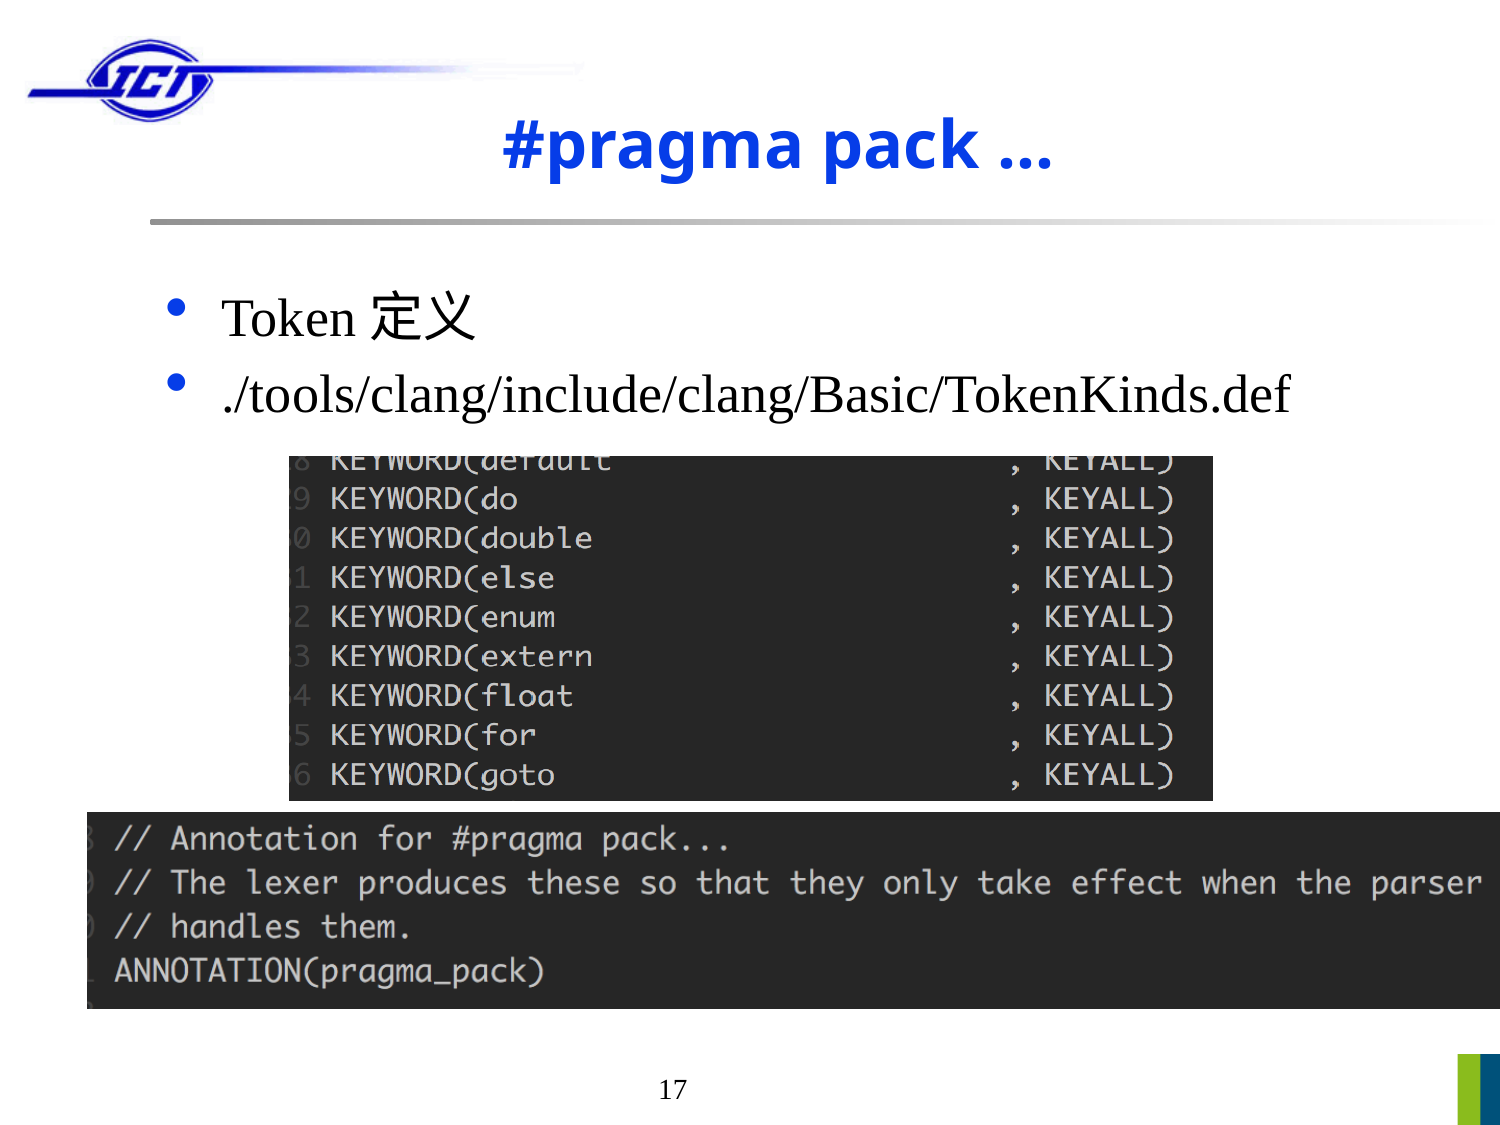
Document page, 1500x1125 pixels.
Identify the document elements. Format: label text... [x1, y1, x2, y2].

list Token定义 ./tools/clang/include/clang/Basic/TokenKinds.def [150, 275, 1388, 810]
title #pragma pack … [159, 66, 1397, 217]
picture [288, 455, 1213, 801]
picture [87, 812, 1500, 1009]
picture [24, 36, 600, 125]
